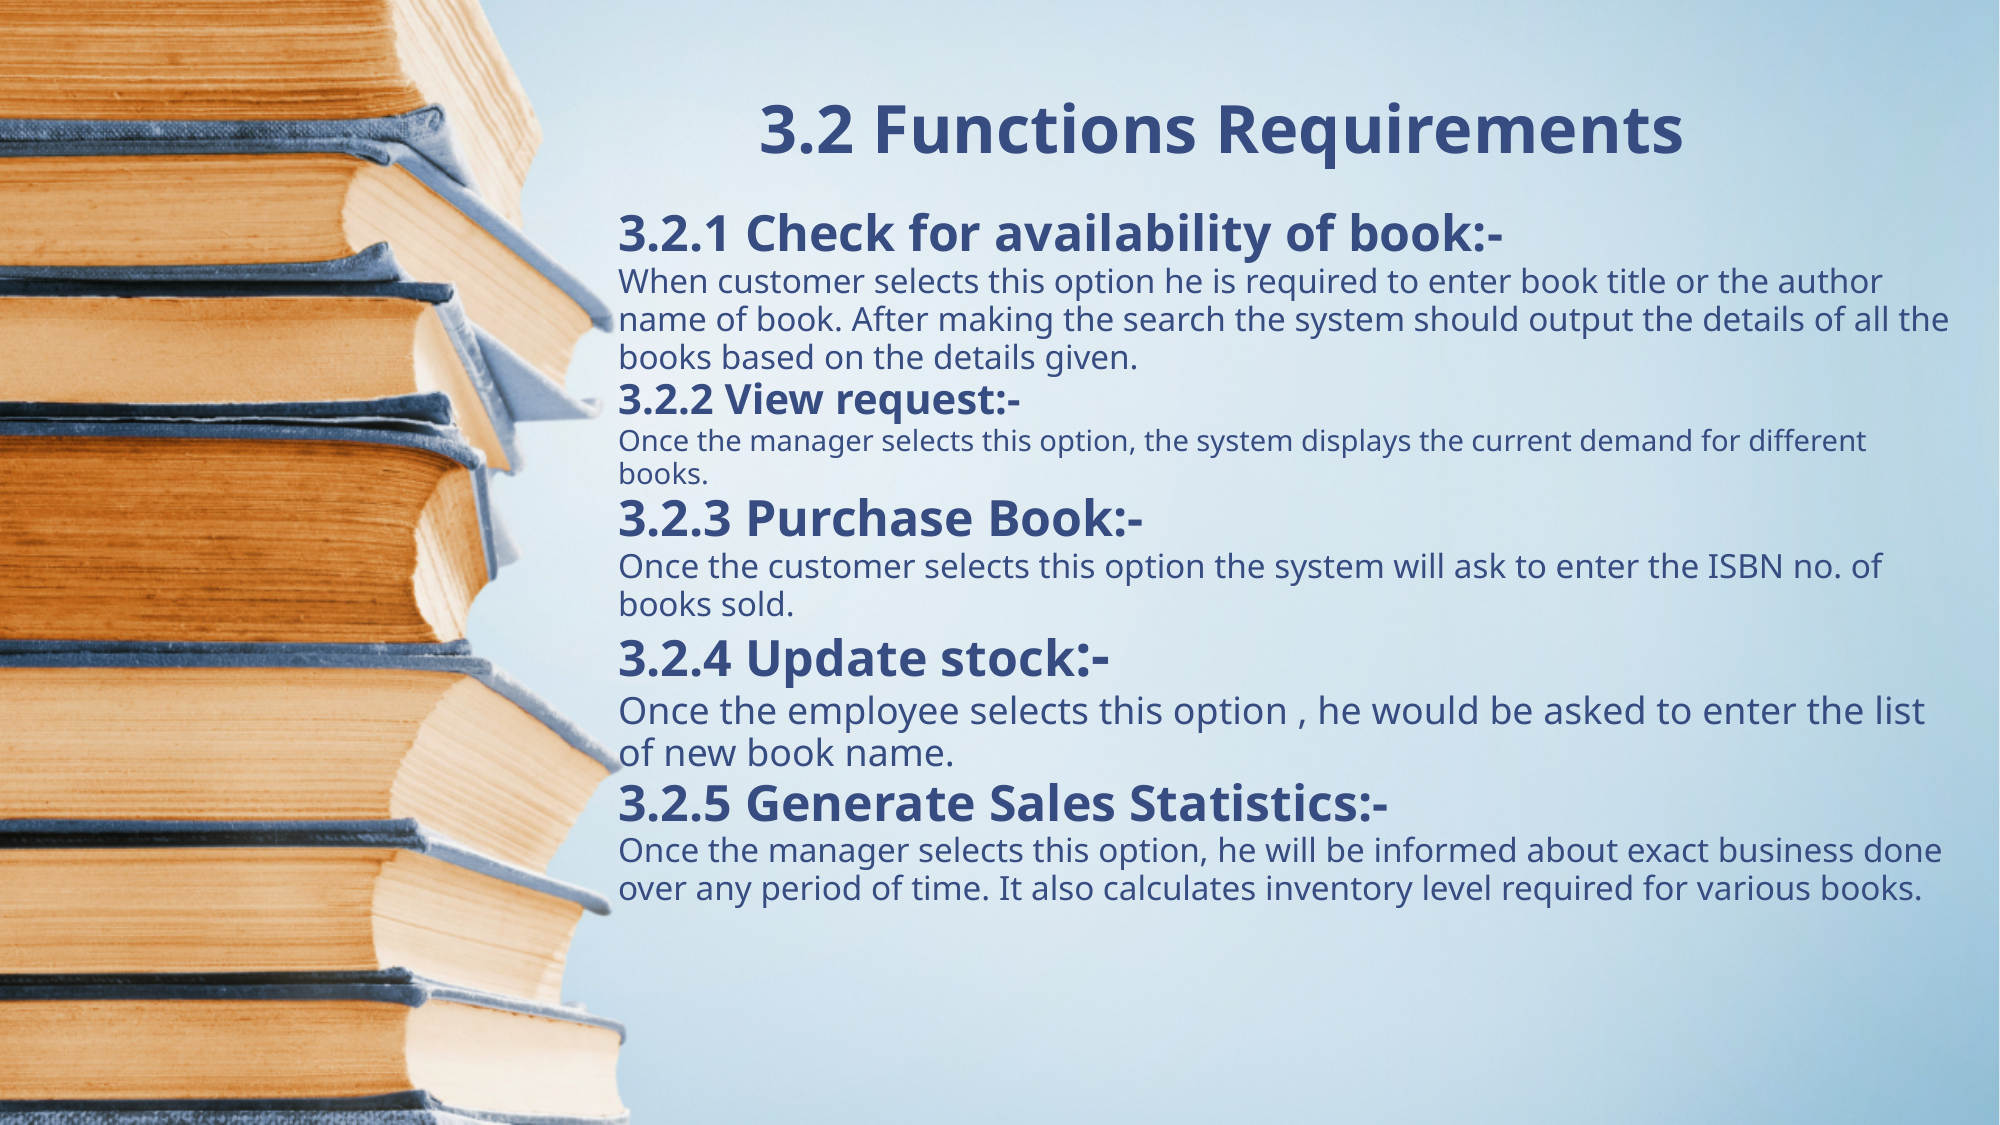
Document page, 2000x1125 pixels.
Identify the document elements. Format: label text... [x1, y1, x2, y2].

subtitle 3.2.1 Check for availability of book:- When customer selects this option he is required to enter book title or the author name of book. After making the search the system should output the details of all the books based on the details given. 3.2.2 View request:- Once the manager selects this option, the system displays the current demand for different books. 3.2.3 Purchase Book:- Once the customer selects this option the system will ask to enter the ISBN no. of books sold. 3.2.4 Update stock:- Once the employee selects this option , he would be asked to enter the list of new book name. 3.2.5 Generate Sales Statistics:- Once the manager selects this option, he will be informed about exact business done over any period of time. It also calculates inventory level required for various books. [598, 196, 1981, 1083]
picture [0, 0, 2000, 1125]
title 3.2 Functions Requirements [739, 0, 2000, 178]
